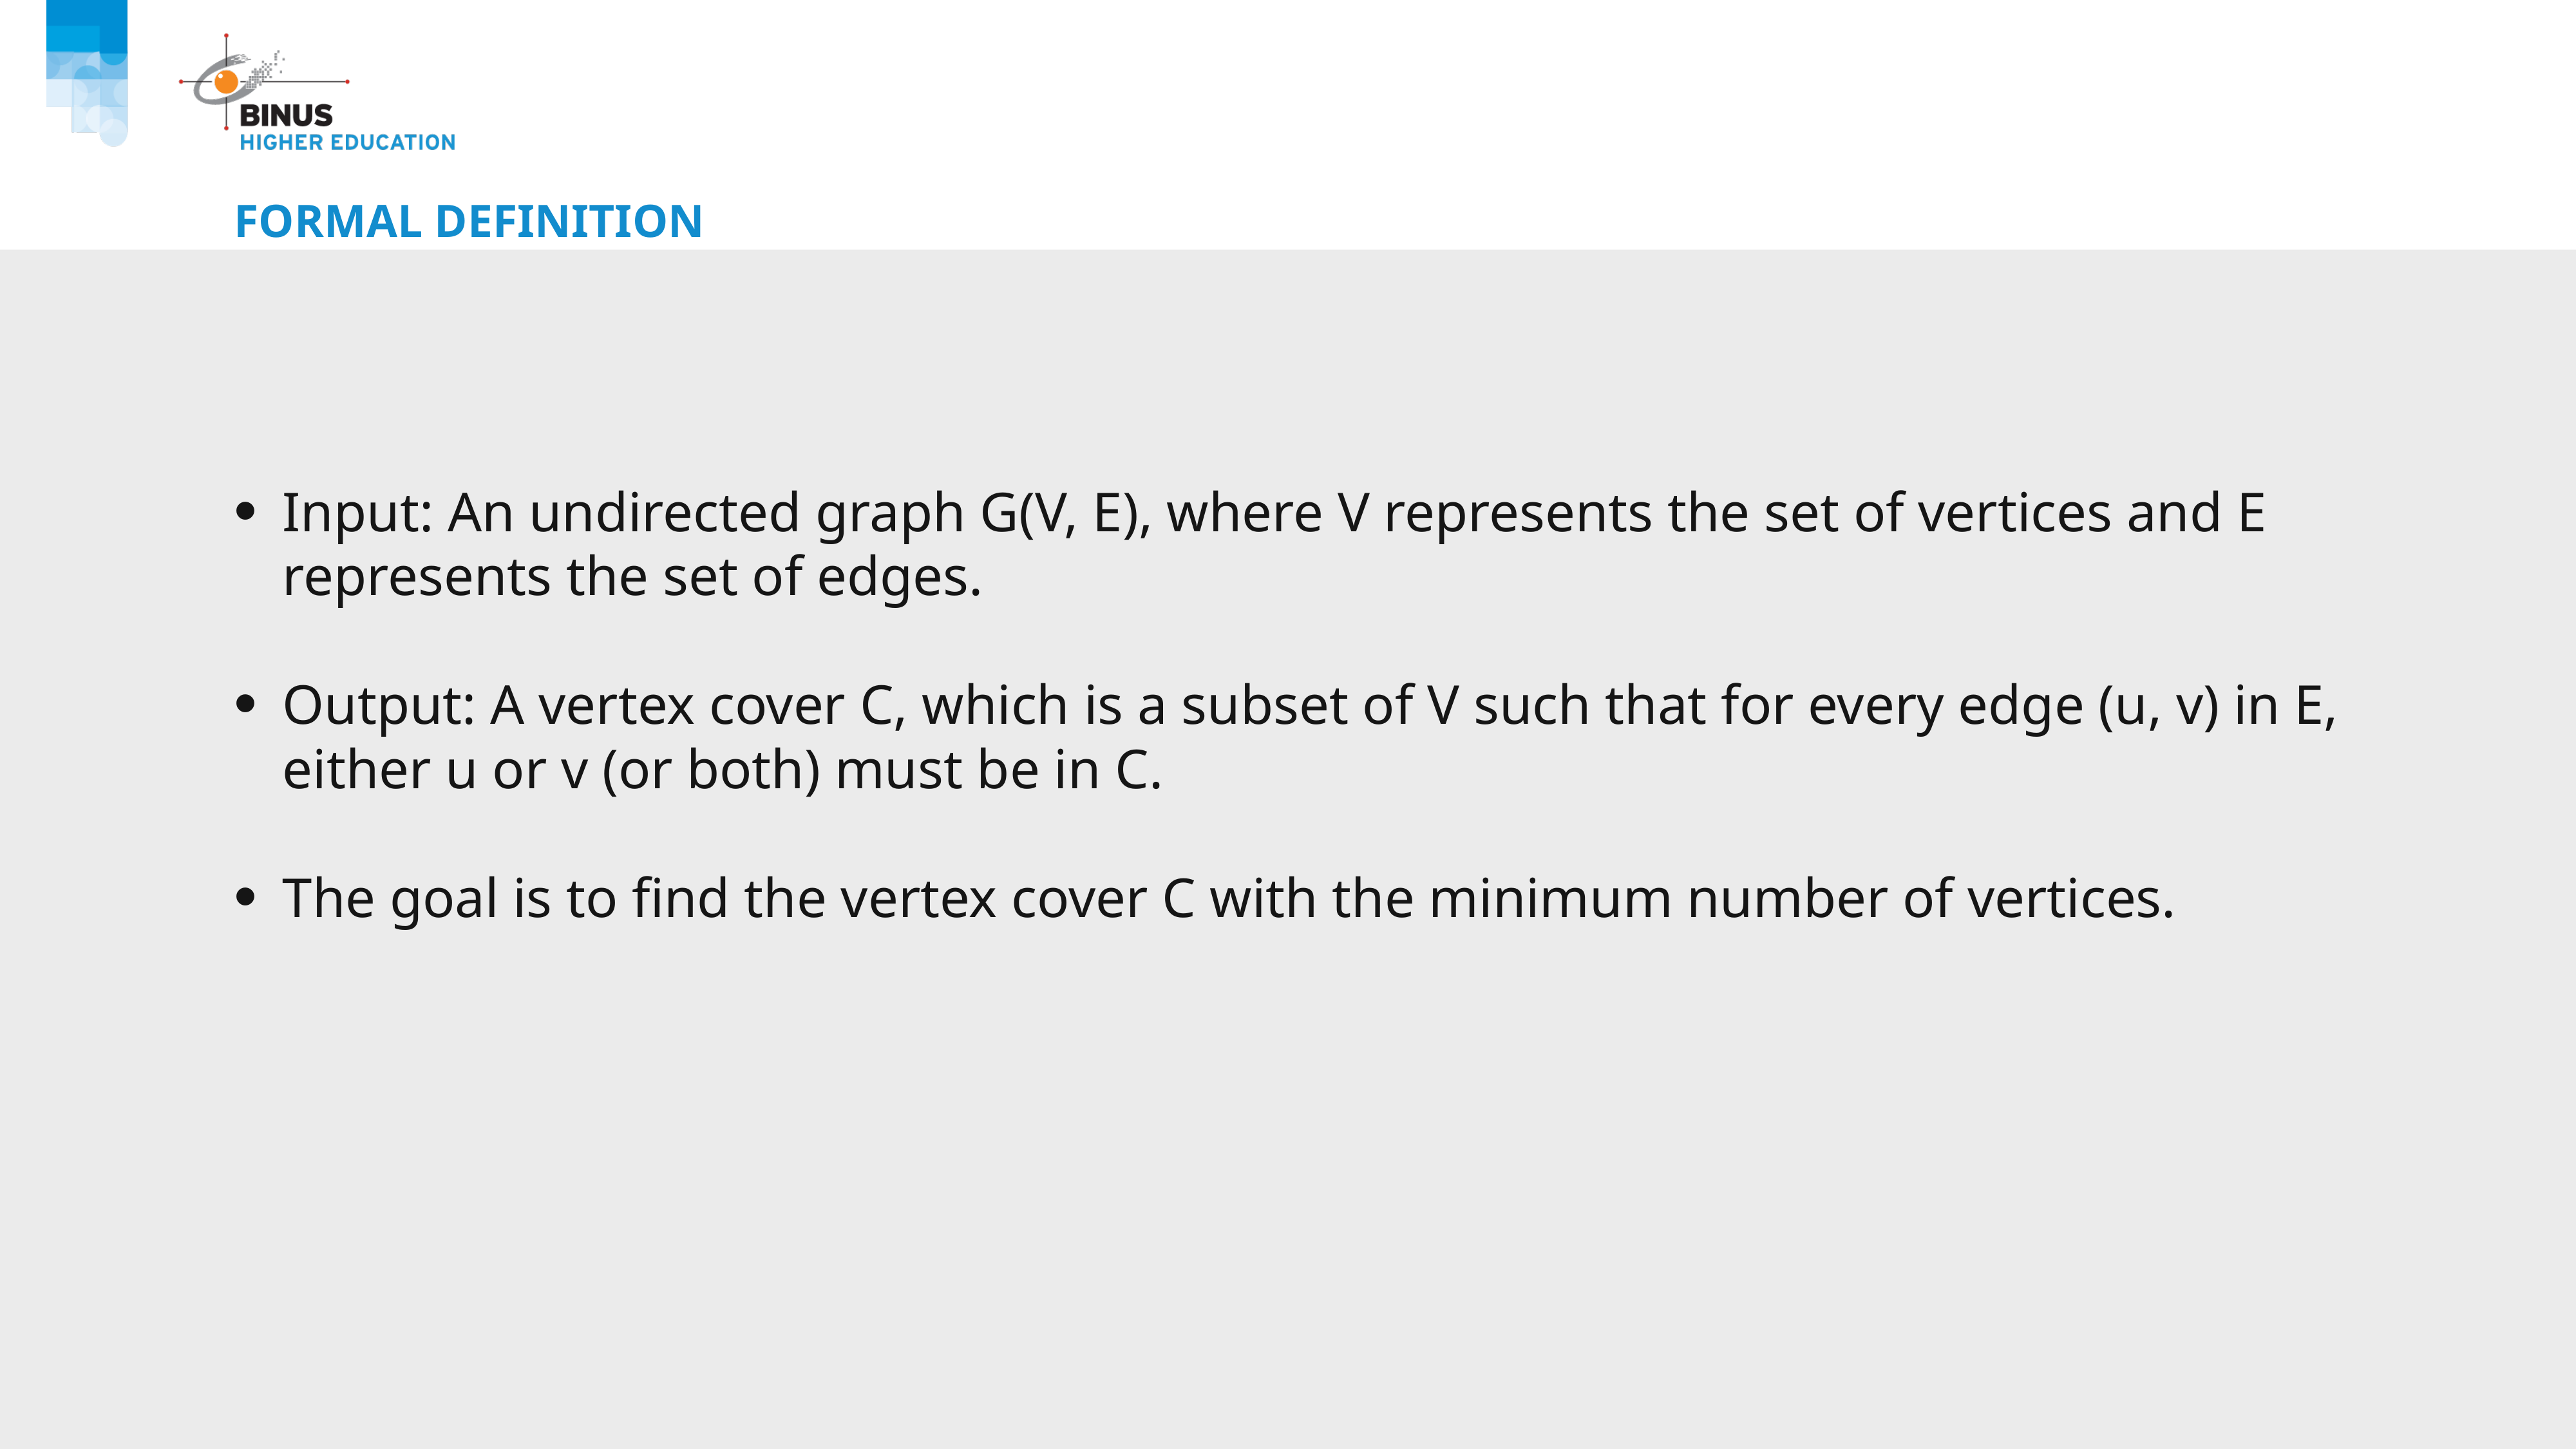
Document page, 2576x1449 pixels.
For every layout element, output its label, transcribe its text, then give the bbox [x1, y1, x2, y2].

list Input: An undirected graph G(V, E), where V represents the set of vertices and E represents the set of edges. Output: A vertex cover C, which is a subset of V such that for every edge (u, v) in E, either u or v (or both) must be in C. The goal is to find the vertex cover C with the minimum number of vertices. [228, 471, 2349, 1252]
title Formal definition [228, 197, 1784, 252]
picture [46, 0, 455, 154]
